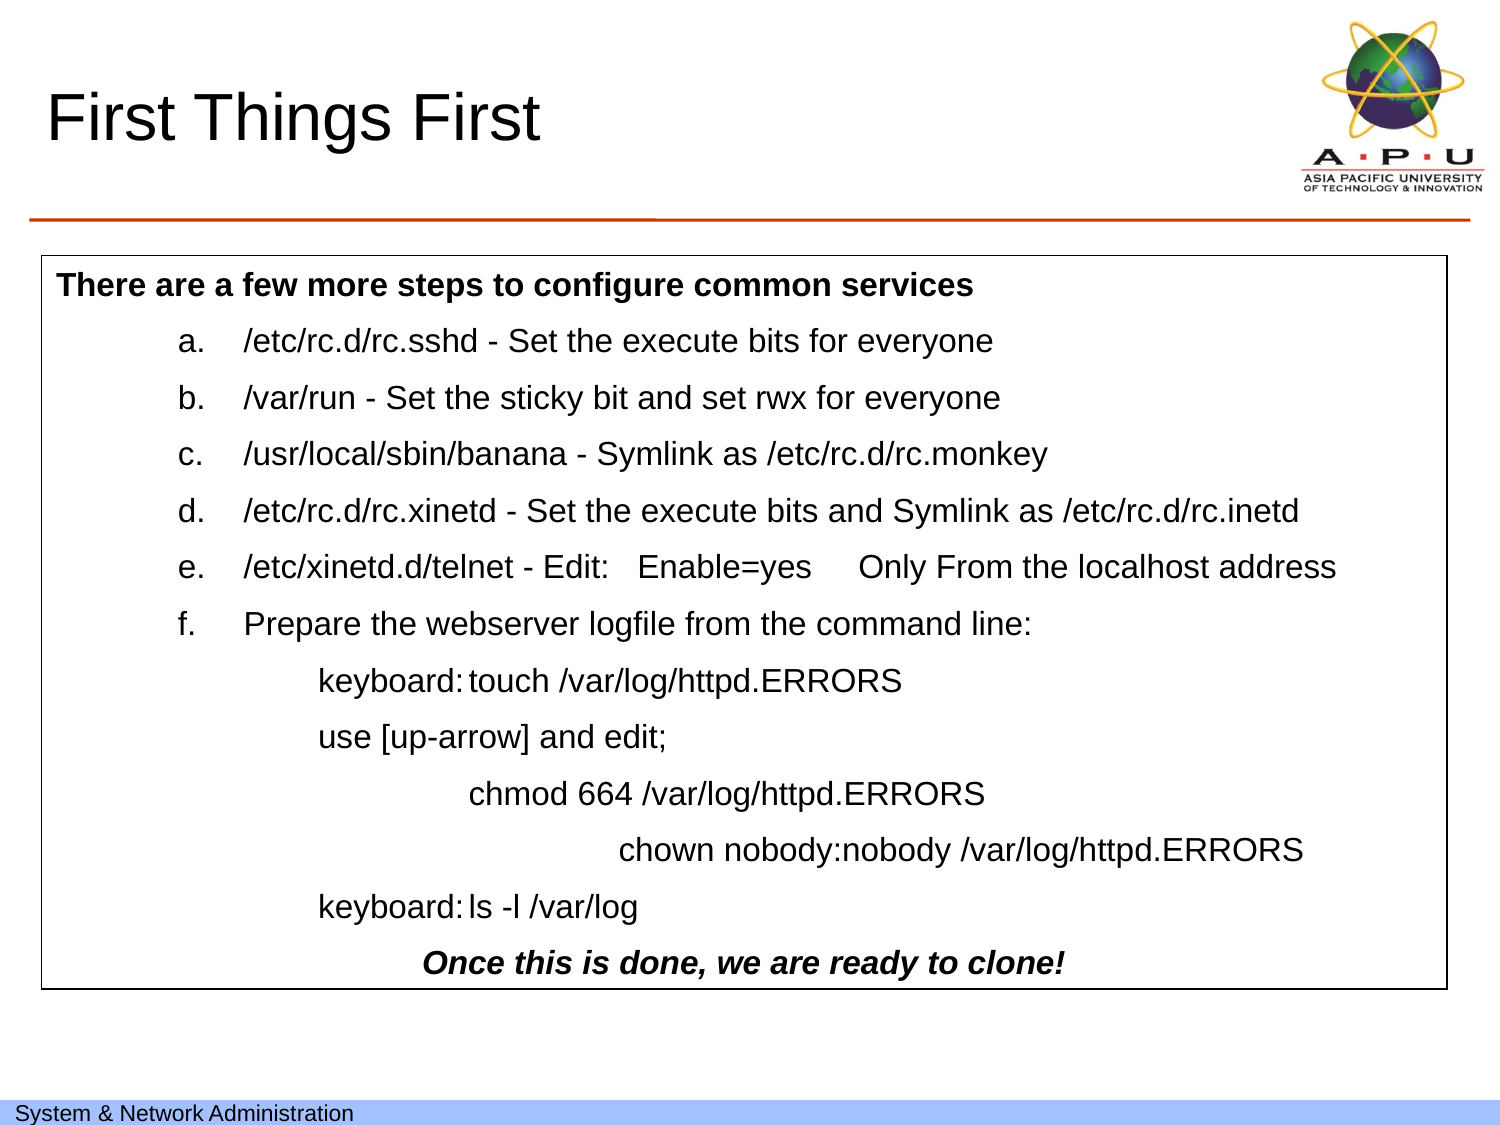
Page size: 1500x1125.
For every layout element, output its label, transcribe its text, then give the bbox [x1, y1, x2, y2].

text_box There are a few more steps to configure common services /etc/rc.d/rc.sshd - Set the execute bits for everyone /var/run - Set the sticky bit and set rwx for everyone /usr/local/sbin/banana - Symlink as /etc/rc.d/rc.monkey /etc/rc.d/rc.xinetd - Set the execute bits and Symlink as /etc/rc.d/rc.inetd /etc/xinetd.d/telnet - Edit: Enable=yes Only From the localhost address Prepare the webserver logfile from the command line: keyboard: touch /var/log/httpd.ERRORS use [up-arrow] and edit; chmod 664 /var/log/httpd.ERRORS chown nobody:nobody /var/log/httpd.ERRORS keyboard: ls -l /var/log Once this is done, we are ready to clone! [41, 255, 1448, 989]
title First Things First [31, 29, 1111, 198]
picture [1287, 0, 1500, 213]
